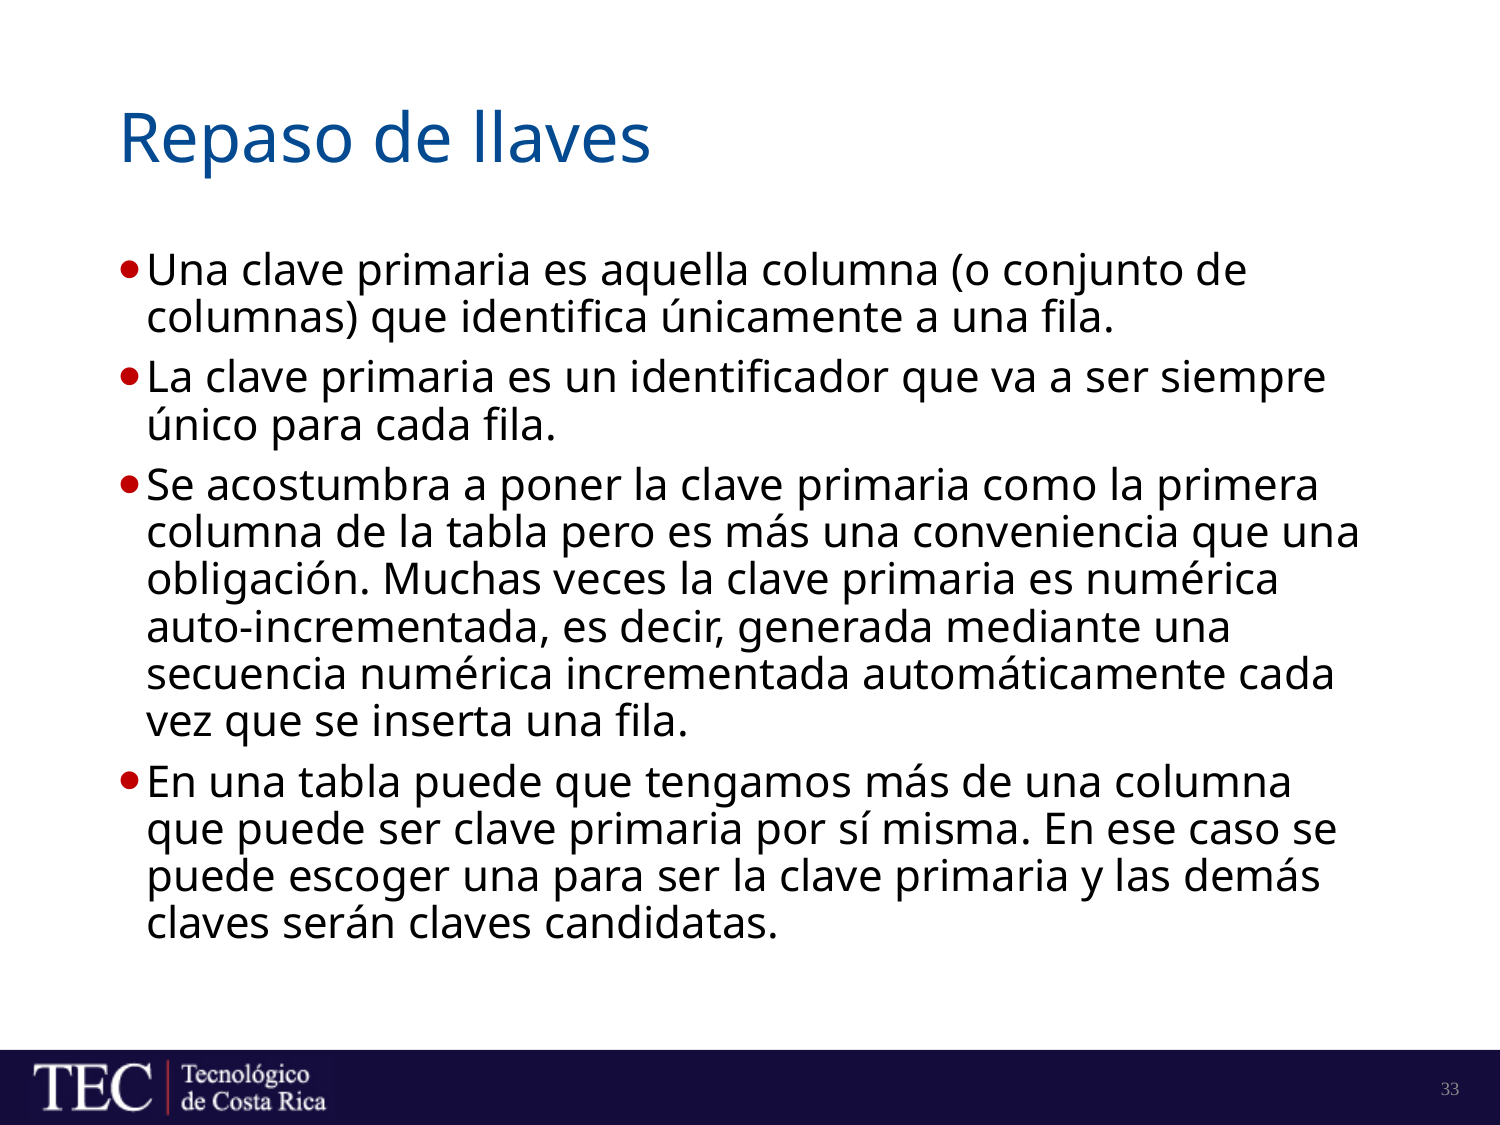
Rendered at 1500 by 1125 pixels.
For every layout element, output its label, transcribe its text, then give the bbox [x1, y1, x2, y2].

slide_number 33 [1283, 1057, 1475, 1118]
picture [28, 1056, 334, 1119]
title Repaso de llaves [103, 59, 1397, 210]
list Una clave primaria es aquella columna (o conjunto de columnas) que identifica únicamente a una fila. La clave primaria es un identificador que va a ser siempre único para cada fila. Se acostumbra a poner la clave primaria como la primera columna de la tabla pero es más una conveniencia que una obligación. Muchas veces la clave primaria es numérica auto-incrementada, es decir, generada mediante una secuencia numérica incrementada automáticamente cada vez que se inserta una fila. En una tabla puede que tengamos más de una columna que puede ser clave primaria por sí misma. En ese caso se puede escoger una para ser la clave primaria y las demás claves serán claves candidatas. [103, 239, 1397, 1028]
